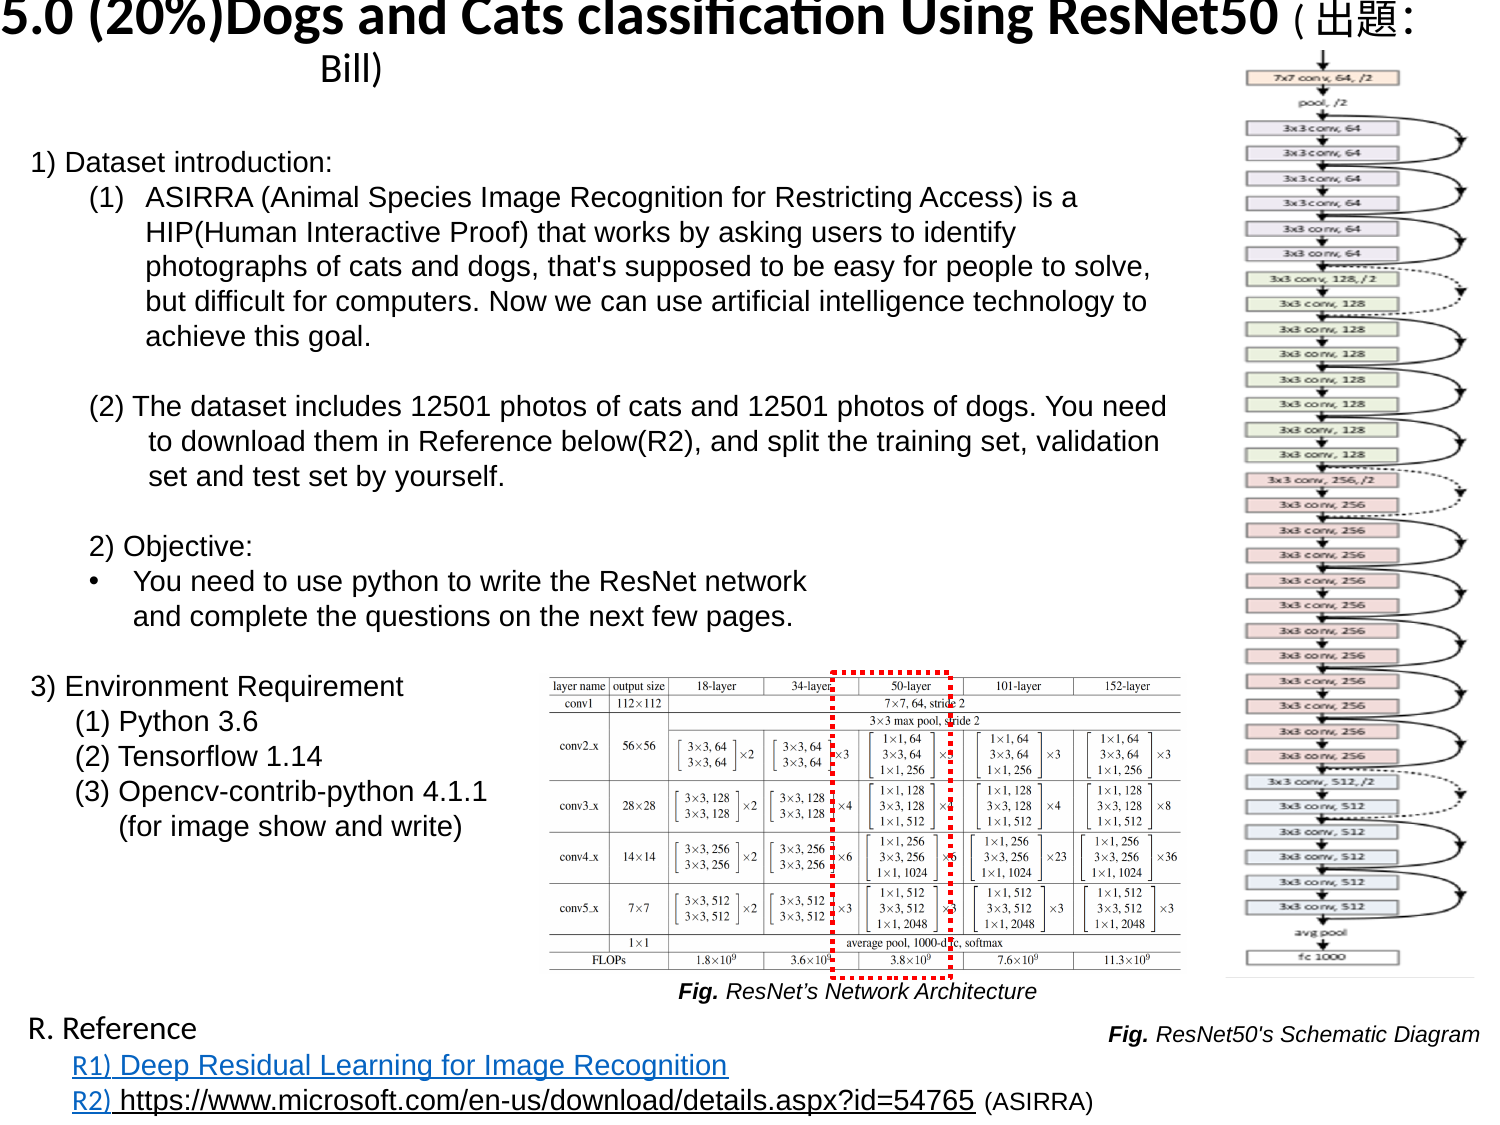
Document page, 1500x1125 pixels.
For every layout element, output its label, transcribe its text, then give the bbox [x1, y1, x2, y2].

text_box 1) Dataset introduction: ASIRRA (Animal Species Image Recognition for Restricting Access) is a HIP(Human Interactive Proof) that works by asking users to identify photographs of cats and dogs, that's supposed to be easy for people to solve, but difficult for computers. Now we can use artificial intelligence technology to achieve this goal. (2) The dataset includes 12501 photos of cats and 12501 photos of dogs. You need to download them in Reference below(R2), and split the training set, validation set and test set by yourself. 2) Objective: You need to use python to write the ResNet network and complete the questions on the next few pages. 3) Environment Requirement (1) Python 3.6 (2) Tensorflow 1.14 (3) Opencv-contrib-python 4.1.1 (for image show and write) [15, 135, 1195, 885]
picture [885, 50, 1500, 979]
text_box R. Reference R1) Deep Residual Learning for Image Recognition R2) https://www.microsoft.com/en-us/download/details.aspx?id=54765 (ASIRRA) [13, 998, 1355, 1124]
text_box Fig. ResNet50's Schematic Diagram [1093, 1011, 1496, 1055]
picture [539, 673, 1187, 975]
text_box 5.0 (20%)Dogs and Cats classification Using ResNet50 (出題：Bill) [0, 0, 1500, 76]
text_box Fig. ResNet’s Network Architecture [663, 983, 1053, 1012]
